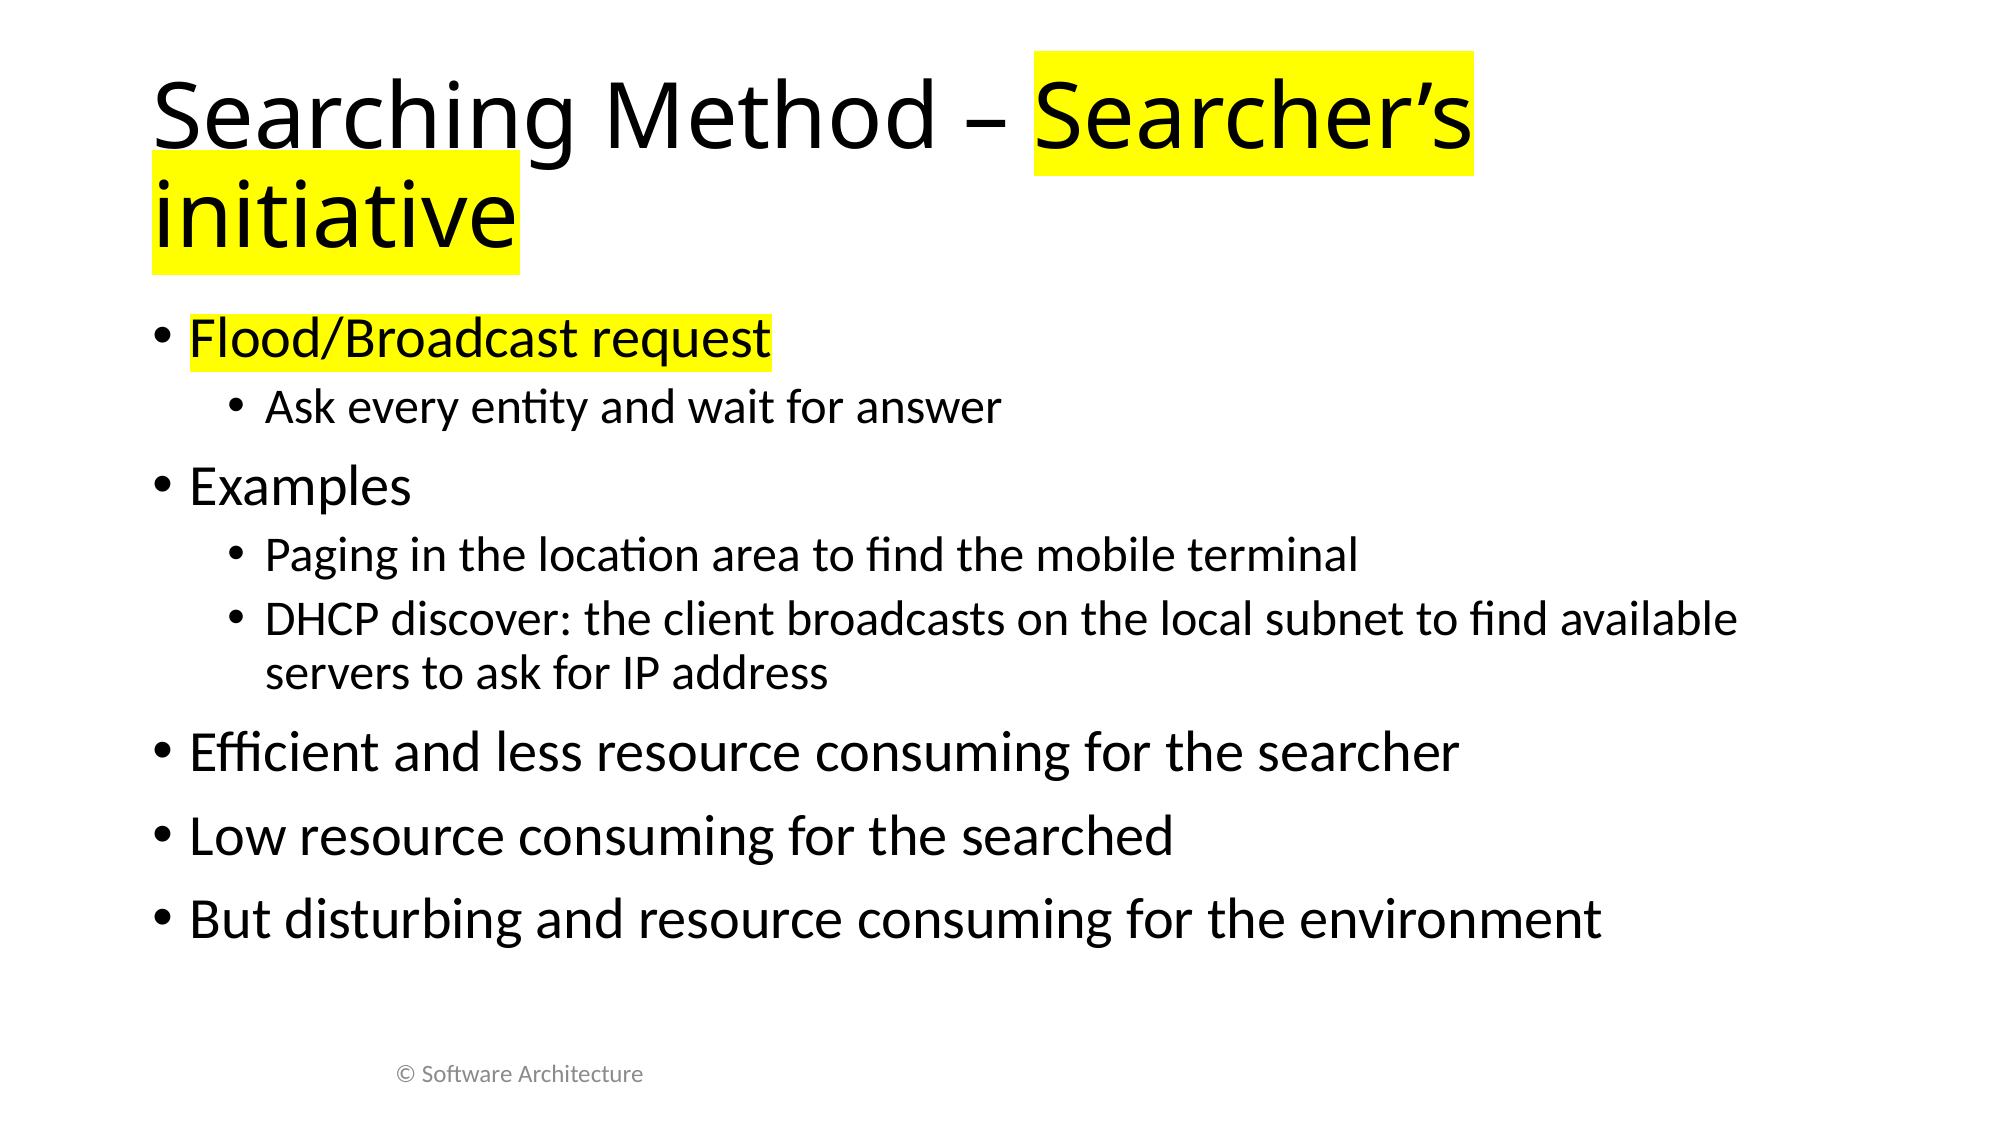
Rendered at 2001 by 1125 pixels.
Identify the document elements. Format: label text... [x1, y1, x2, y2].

list Flood/Broadcast request Ask every entity and wait for answer Examples Paging in the location area to find the mobile terminal DHCP discover: the client broadcasts on the local subnet to find available servers to ask for IP address Efficient and less resource consuming for the searcher Low resource consuming for the searched But disturbing and resource consuming for the environment [137, 299, 1863, 1014]
title Searching Method – Searcher’s initiative [137, 59, 1863, 278]
footer © Software Architecture [0, 1042, 1040, 1103]
